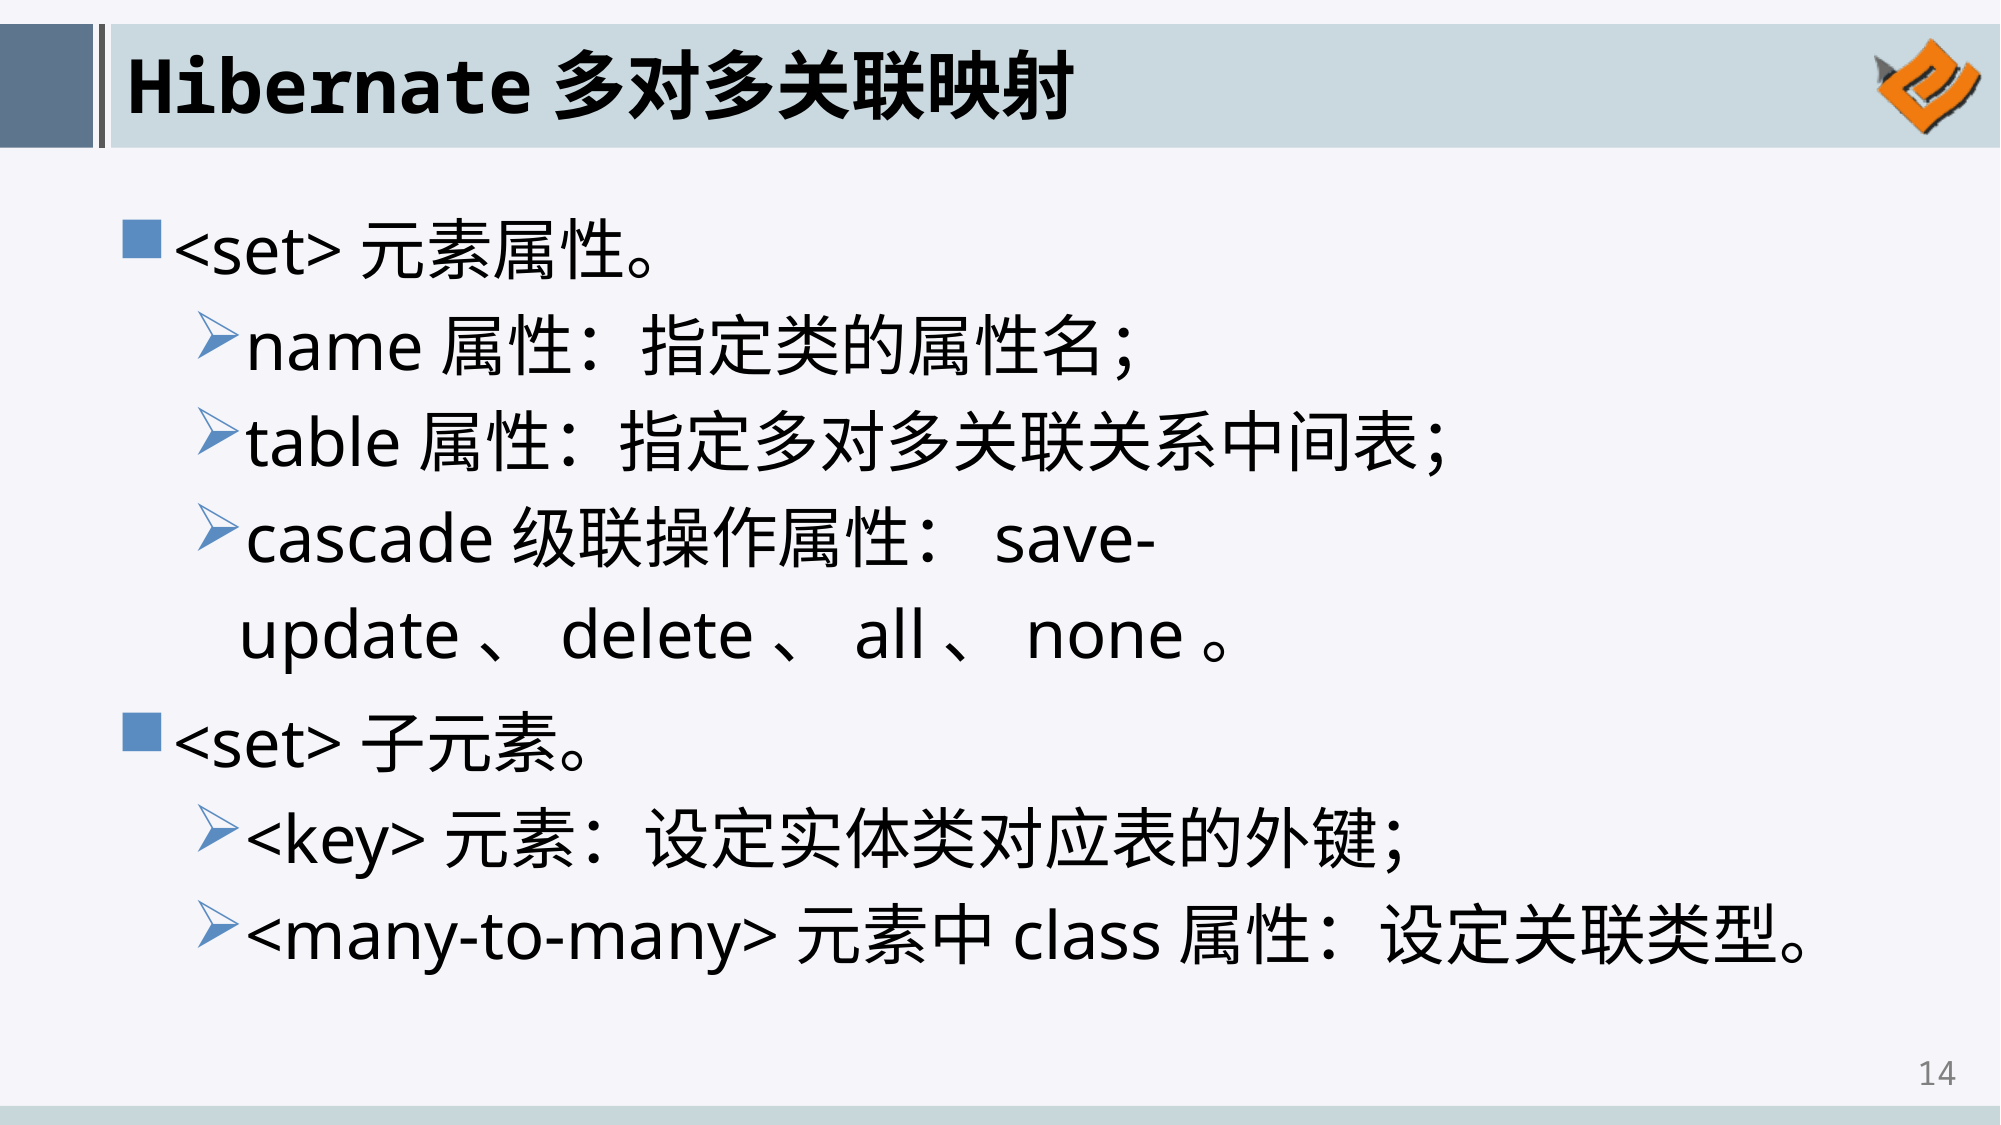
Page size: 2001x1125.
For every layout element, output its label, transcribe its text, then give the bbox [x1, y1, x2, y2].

picture [1874, 38, 1981, 134]
list <set>元素属性。 name属性：指定类的属性名； table属性：指定多对多关联关系中间表； cascade级联操作属性：save-update、delete、all、none。 <set>子元素。 <key>元素：设定实体类对应表的外键； <many-to-many>元素中class属性：设定关联类型。 [102, 184, 1845, 1035]
title Hibernate多对多关联映射 [114, 30, 1845, 141]
